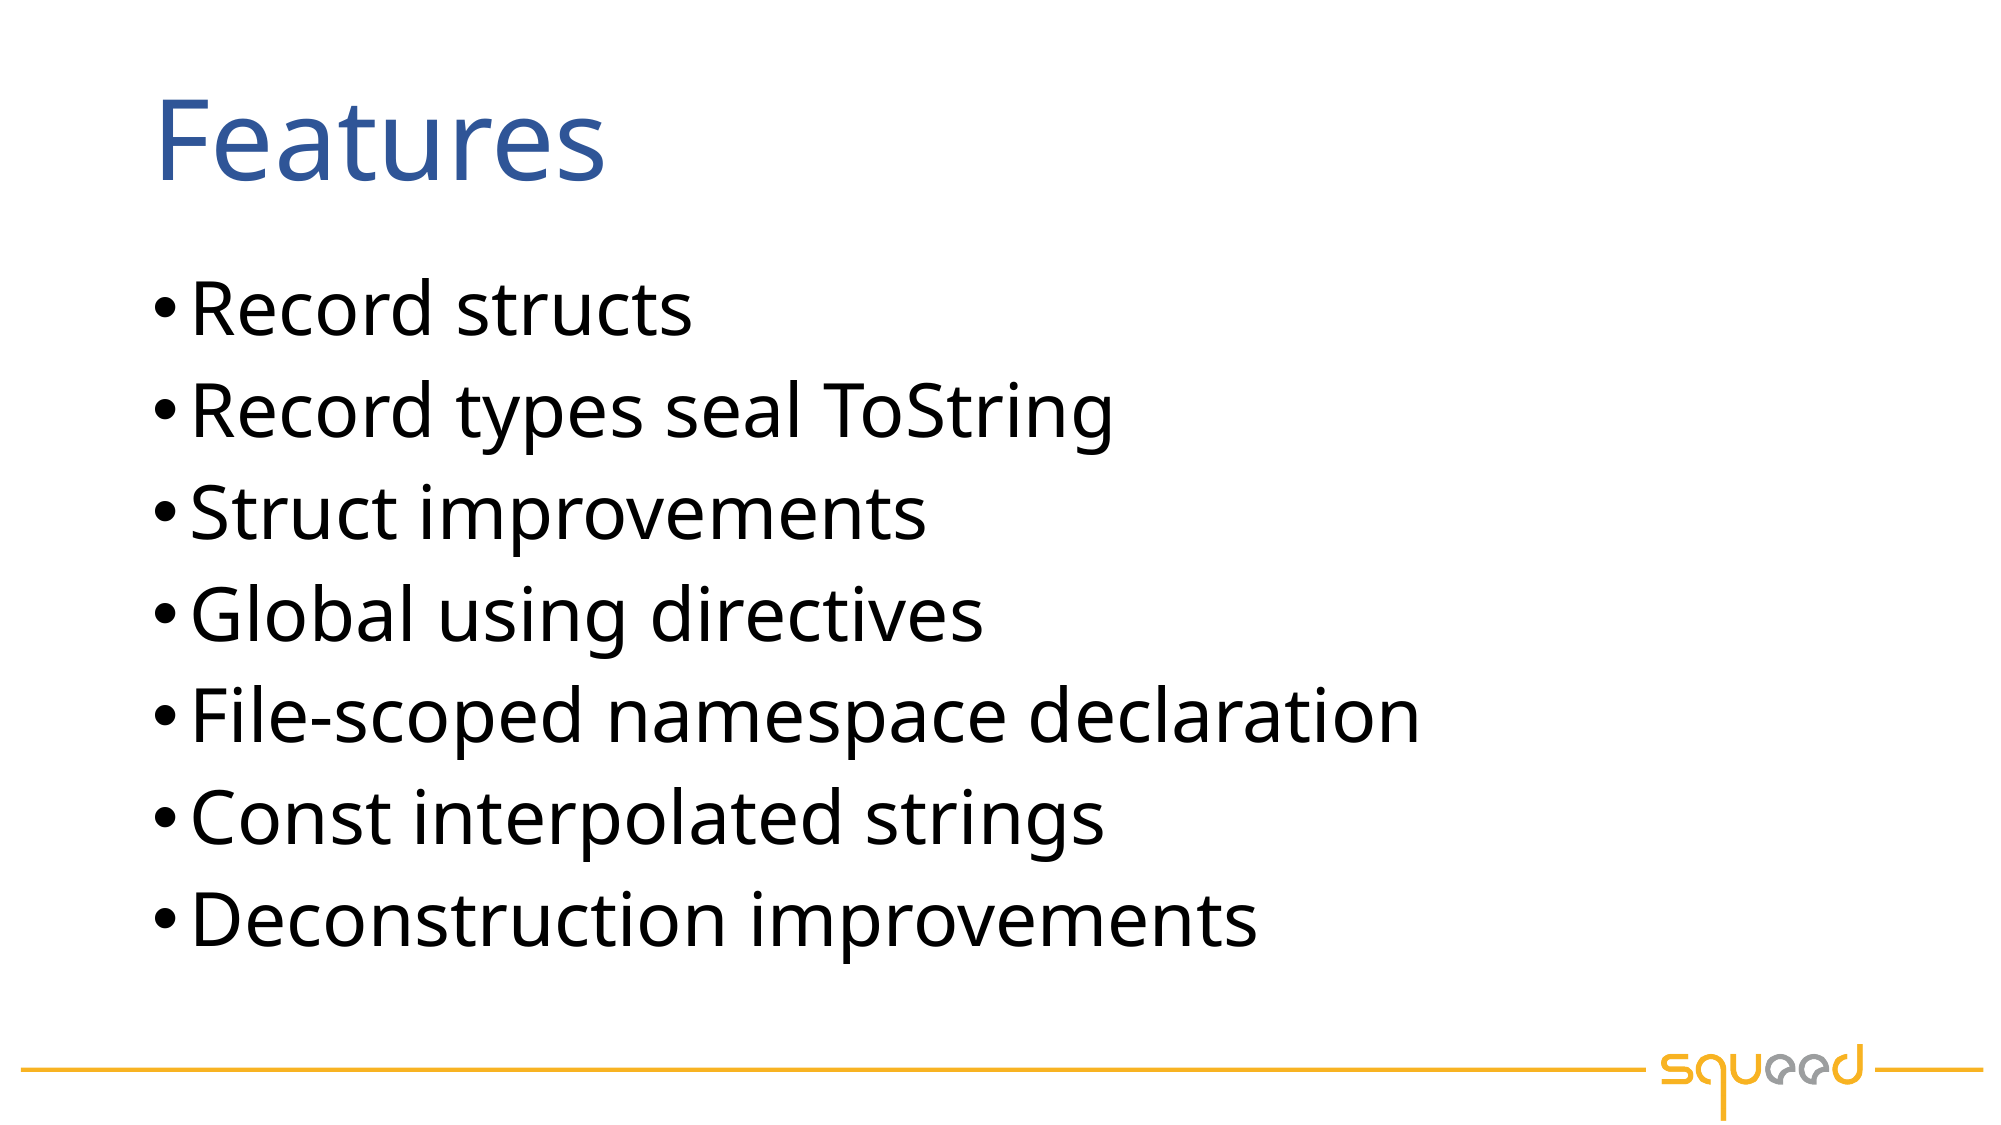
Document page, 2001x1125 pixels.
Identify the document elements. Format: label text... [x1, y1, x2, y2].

title Features [137, 59, 1863, 229]
picture [1661, 1044, 1863, 1121]
list Record structs Record types seal ToString Struct improvements Global using directives File-scoped namespace declaration Const interpolated strings Deconstruction improvements [137, 263, 1863, 1014]
